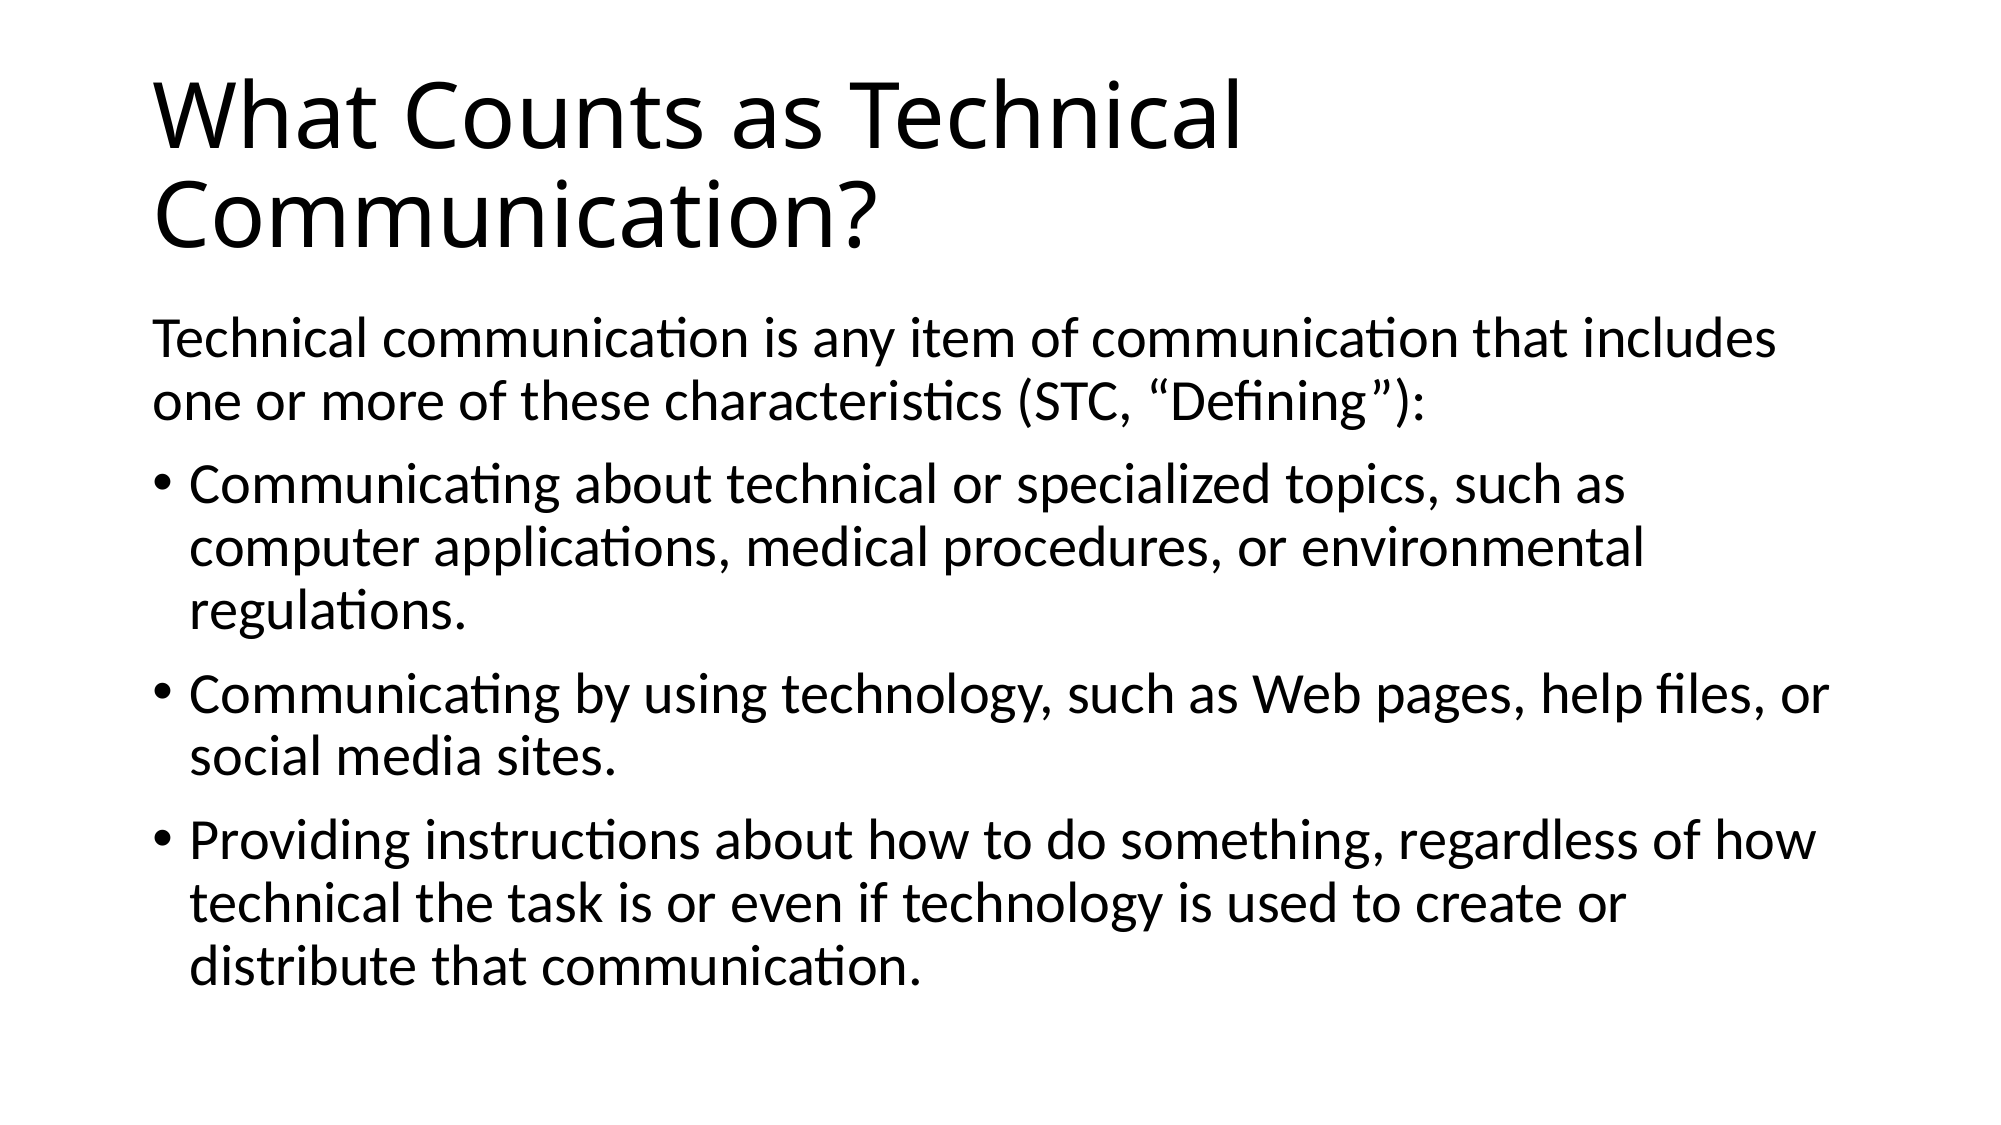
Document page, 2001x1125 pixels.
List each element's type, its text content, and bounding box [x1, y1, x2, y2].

title What Counts as Technical Communication? [137, 59, 1863, 278]
list Technical communication is any item of communication that includes one or more of these characteristics (STC, “Defining”): Communicating about technical or specialized topics, such as computer applications, medical procedures, or environmental regulations. Communicating by using technology, such as Web pages, help files, or social media sites. Providing instructions about how to do something, regardless of how technical the task is or even if technology is used to create or distribute that communication. [137, 299, 1863, 1014]
